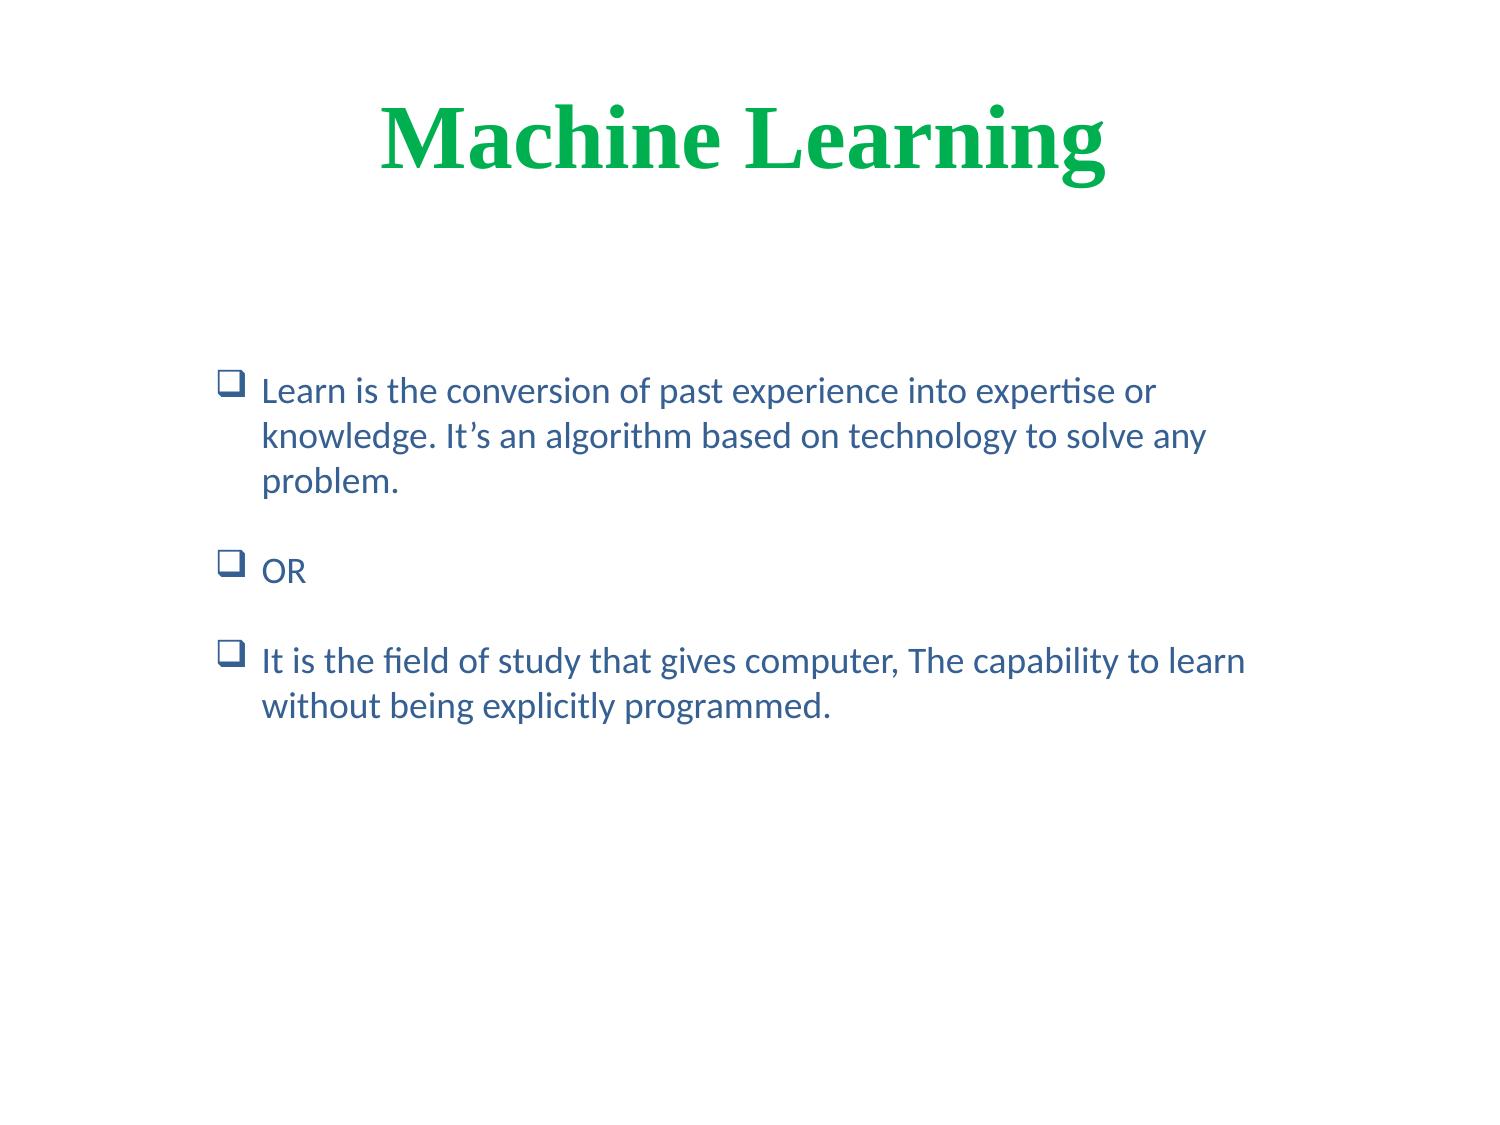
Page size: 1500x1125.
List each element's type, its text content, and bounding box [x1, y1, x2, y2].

text_box Learn is the conversion of past experience into expertise or knowledge. It’s an algorithm based on technology to solve any problem. OR It is the field of study that gives computer, The capability to learn without being explicitly programmed. [199, 358, 1325, 734]
title Machine Learning [378, 75, 1122, 266]
